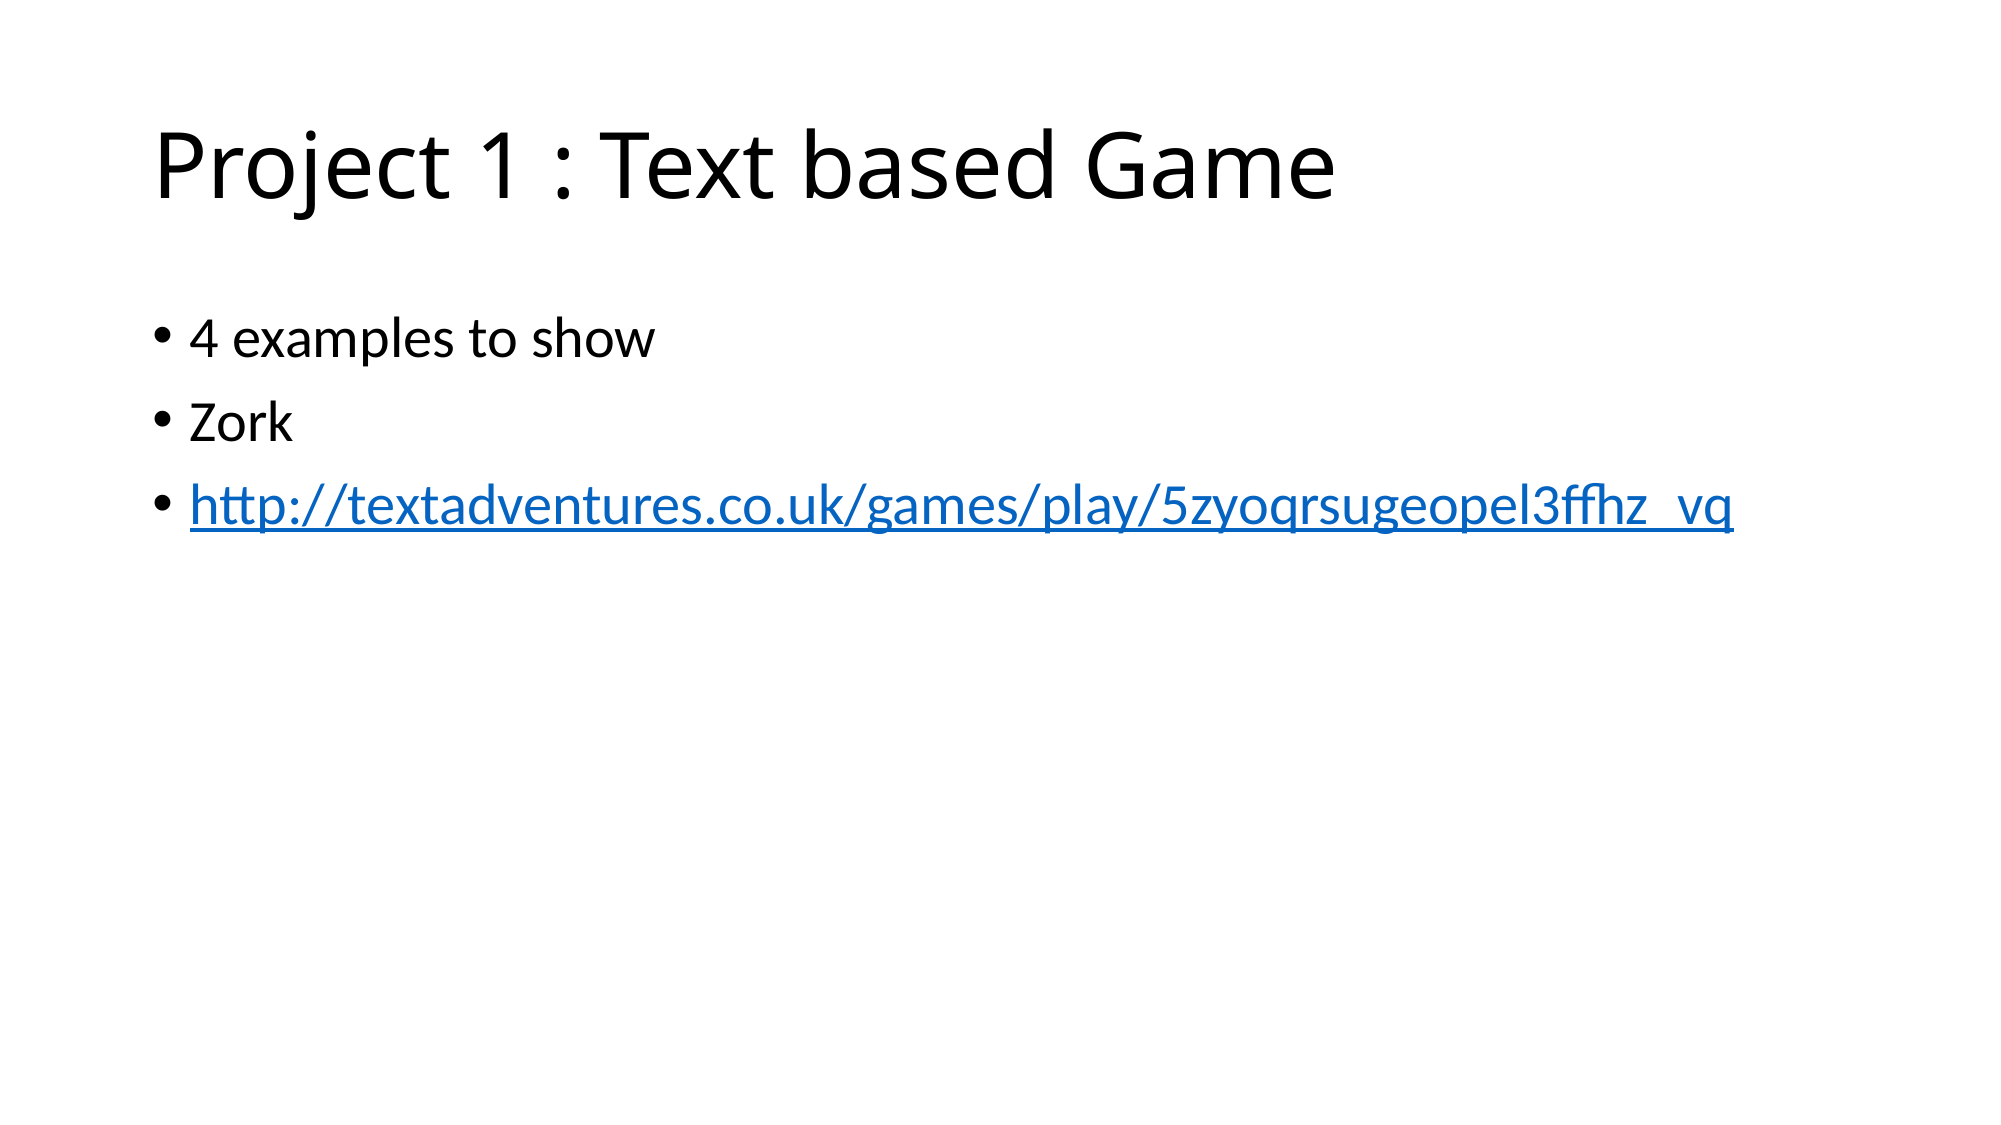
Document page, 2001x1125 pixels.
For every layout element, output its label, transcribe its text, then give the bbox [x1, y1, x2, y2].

title Project 1 : Text based Game [137, 59, 1863, 278]
list 4 examples to show Zork http://textadventures.co.uk/games/play/5zyoqrsugeopel3ffhz_vq [137, 299, 1863, 1014]
